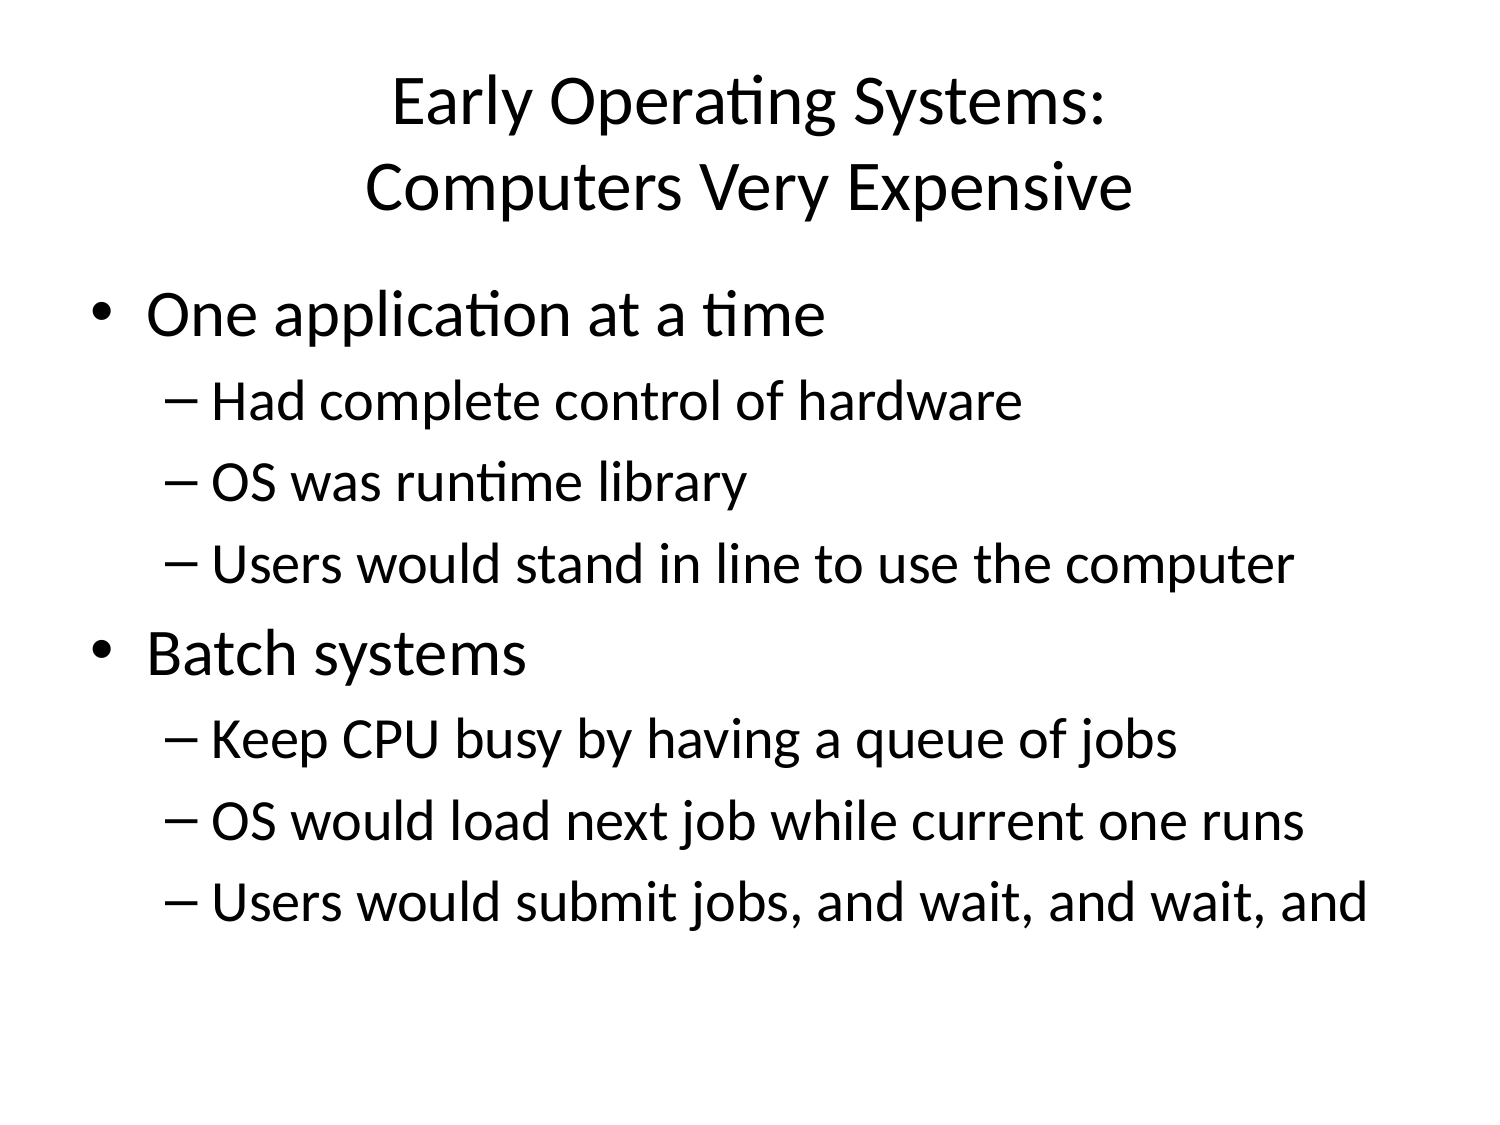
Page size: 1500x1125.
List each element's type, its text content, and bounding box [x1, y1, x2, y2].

list One application at a time Had complete control of hardware OS was runtime library Users would stand in line to use the computer Batch systems Keep CPU busy by having a queue of jobs OS would load next job while current one runs Users would submit jobs, and wait, and wait, and [75, 262, 1425, 1005]
title Early Operating Systems: Computers Very Expensive [75, 45, 1425, 233]
